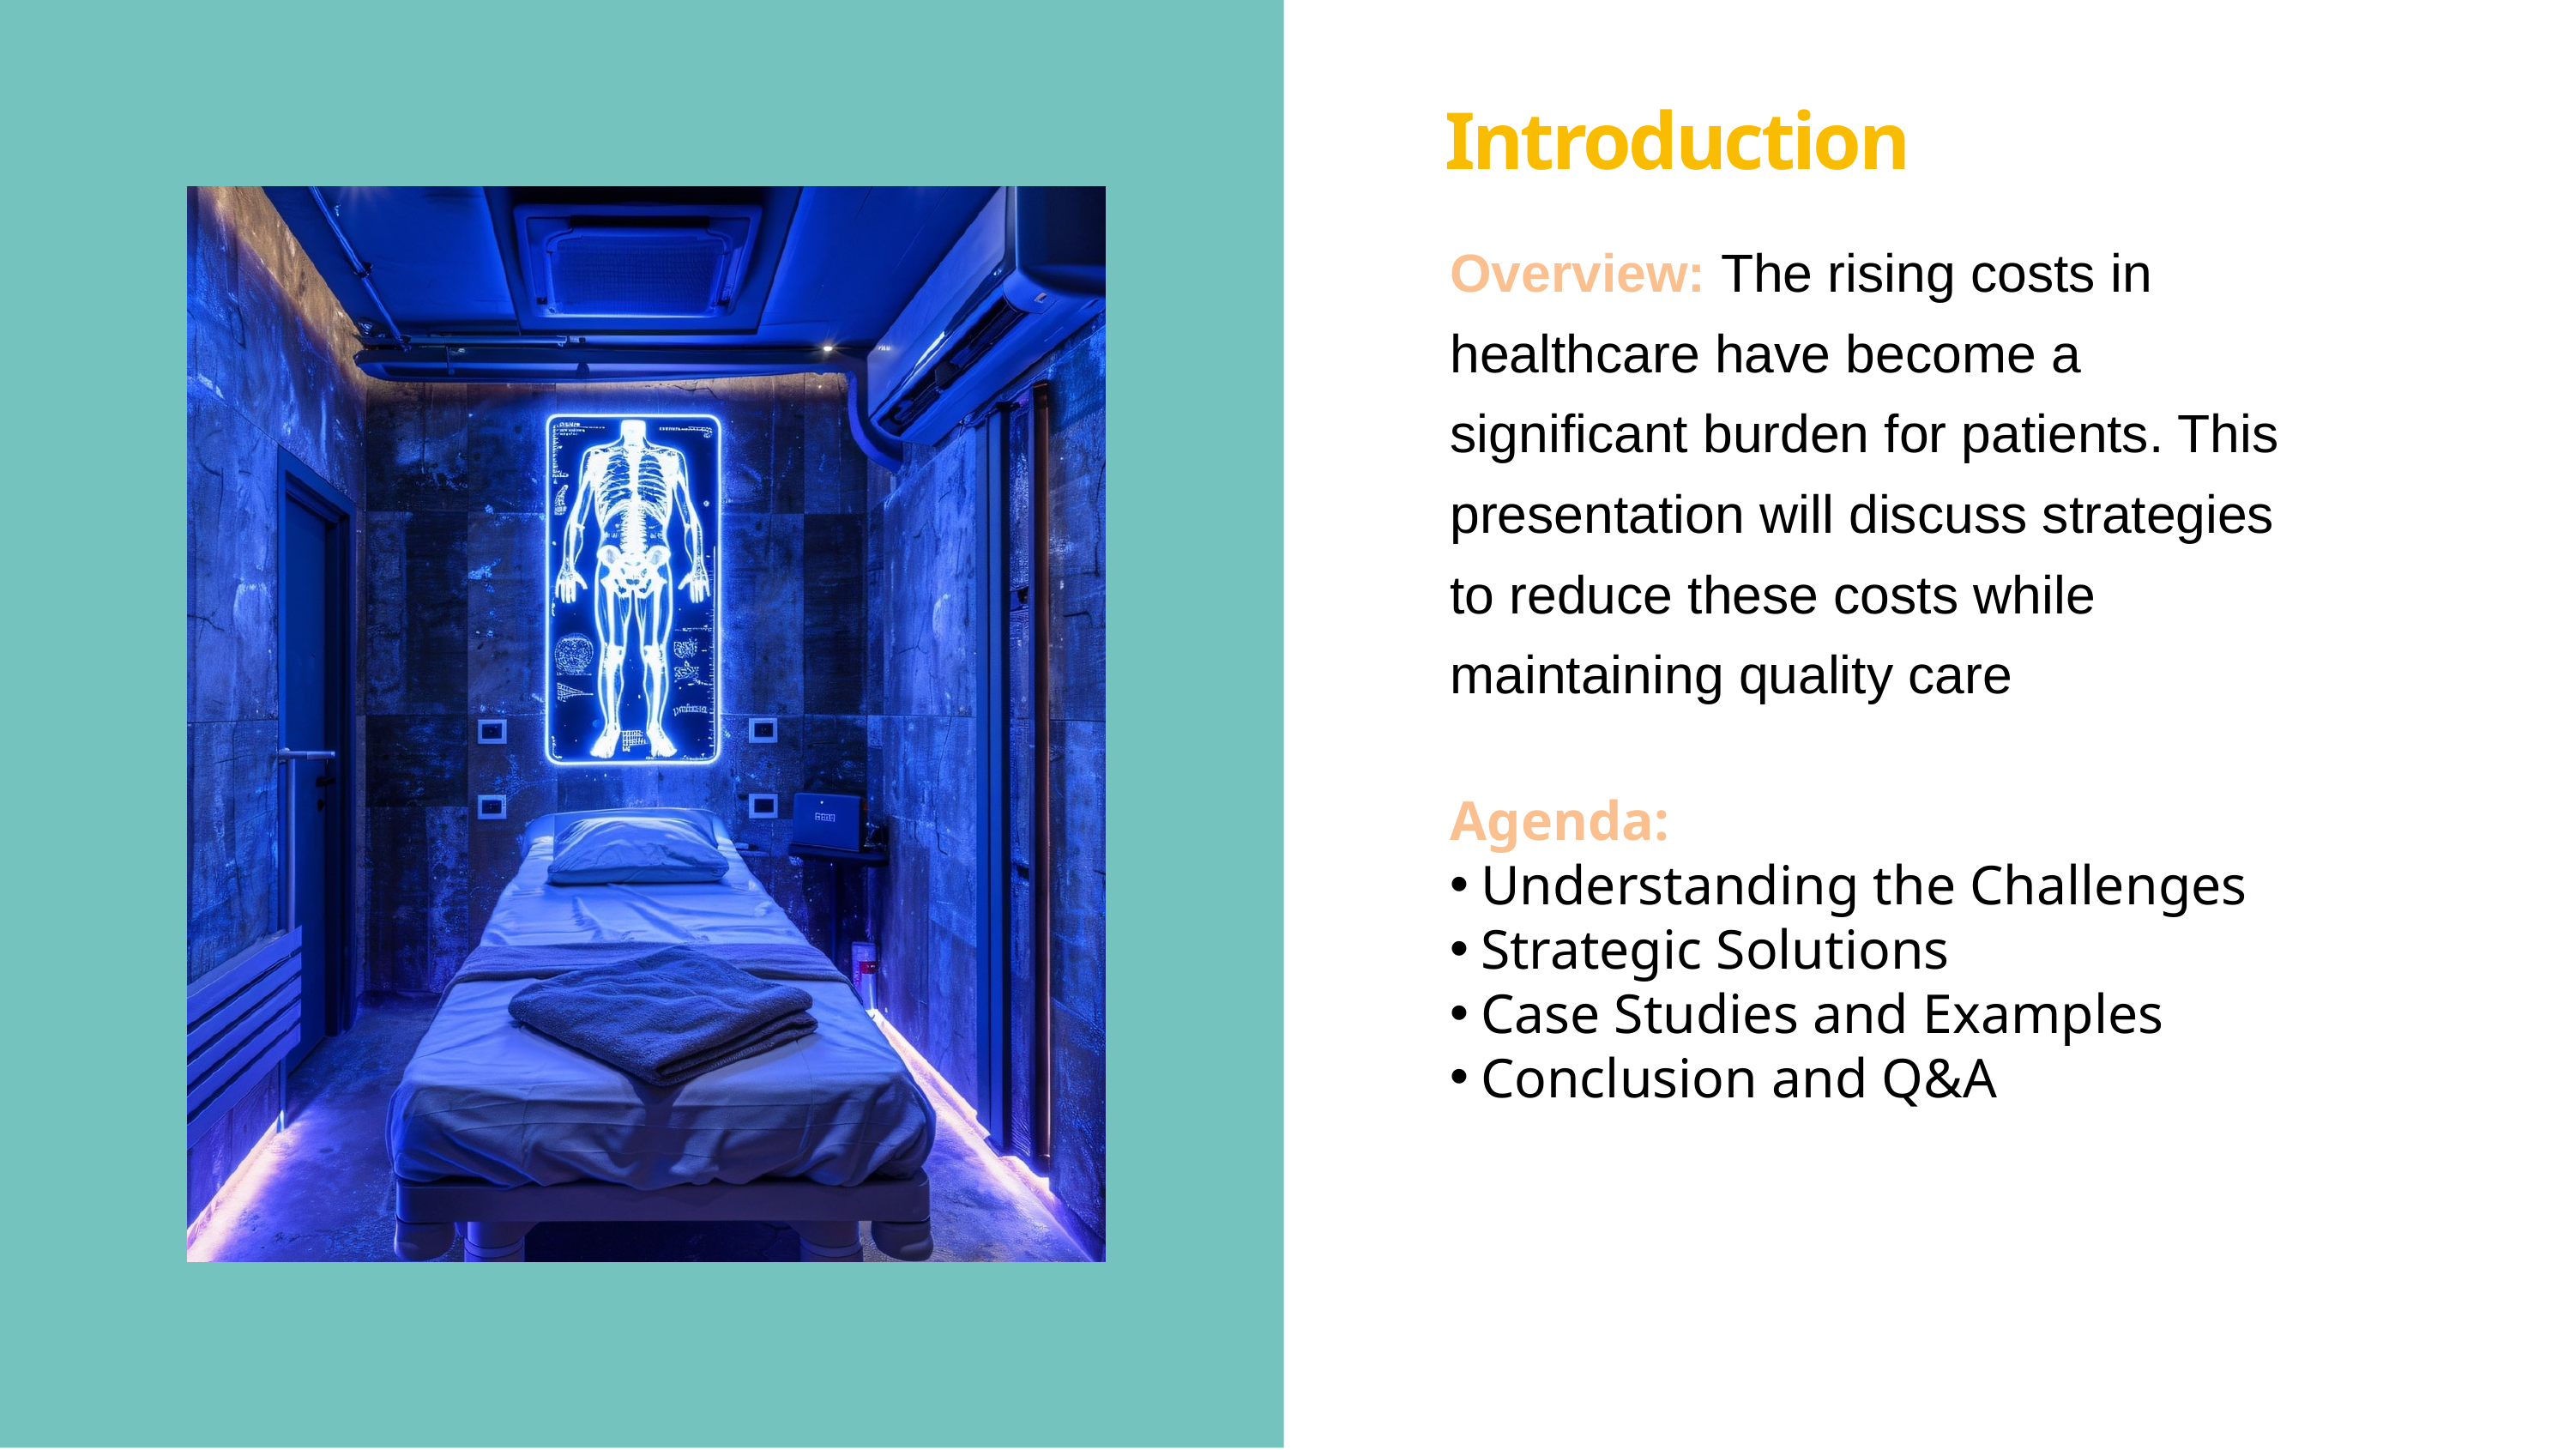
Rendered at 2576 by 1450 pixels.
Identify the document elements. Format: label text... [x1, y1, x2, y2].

picture [186, 186, 1106, 1262]
title Introduction [976, 82, 2274, 334]
text_box Overview: The rising costs in healthcare have become a significant burden for patients. This presentation will discuss strategies to reduce these costs while maintaining quality care Agenda: Understanding the Challenges Strategic Solutions Case Studies and Examples Conclusion and Q&A [1448, 221, 2313, 1186]
